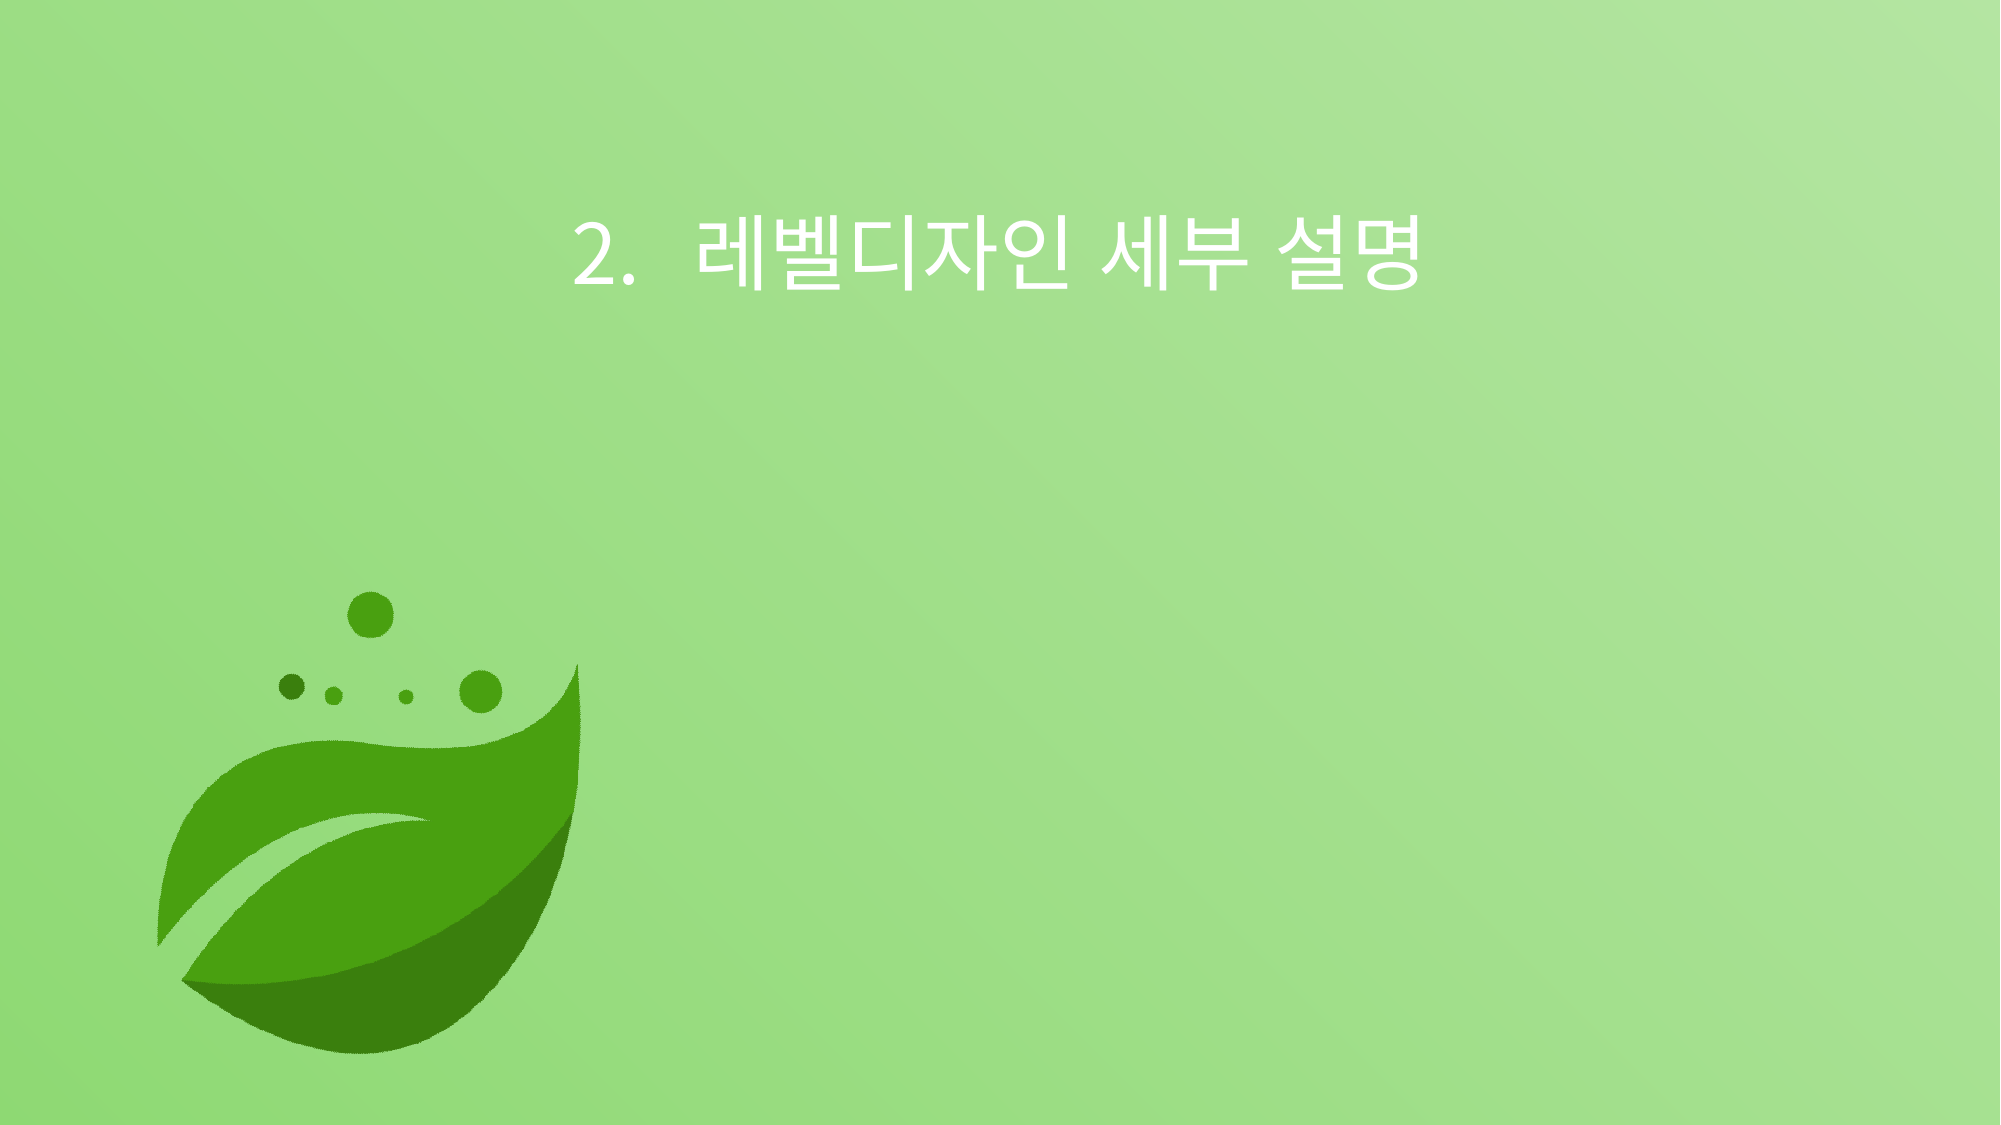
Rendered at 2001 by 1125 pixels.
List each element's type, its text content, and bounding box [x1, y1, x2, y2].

picture [61, 503, 711, 1125]
text_box 레벨디자인 세부 설명 [419, 193, 1581, 309]
